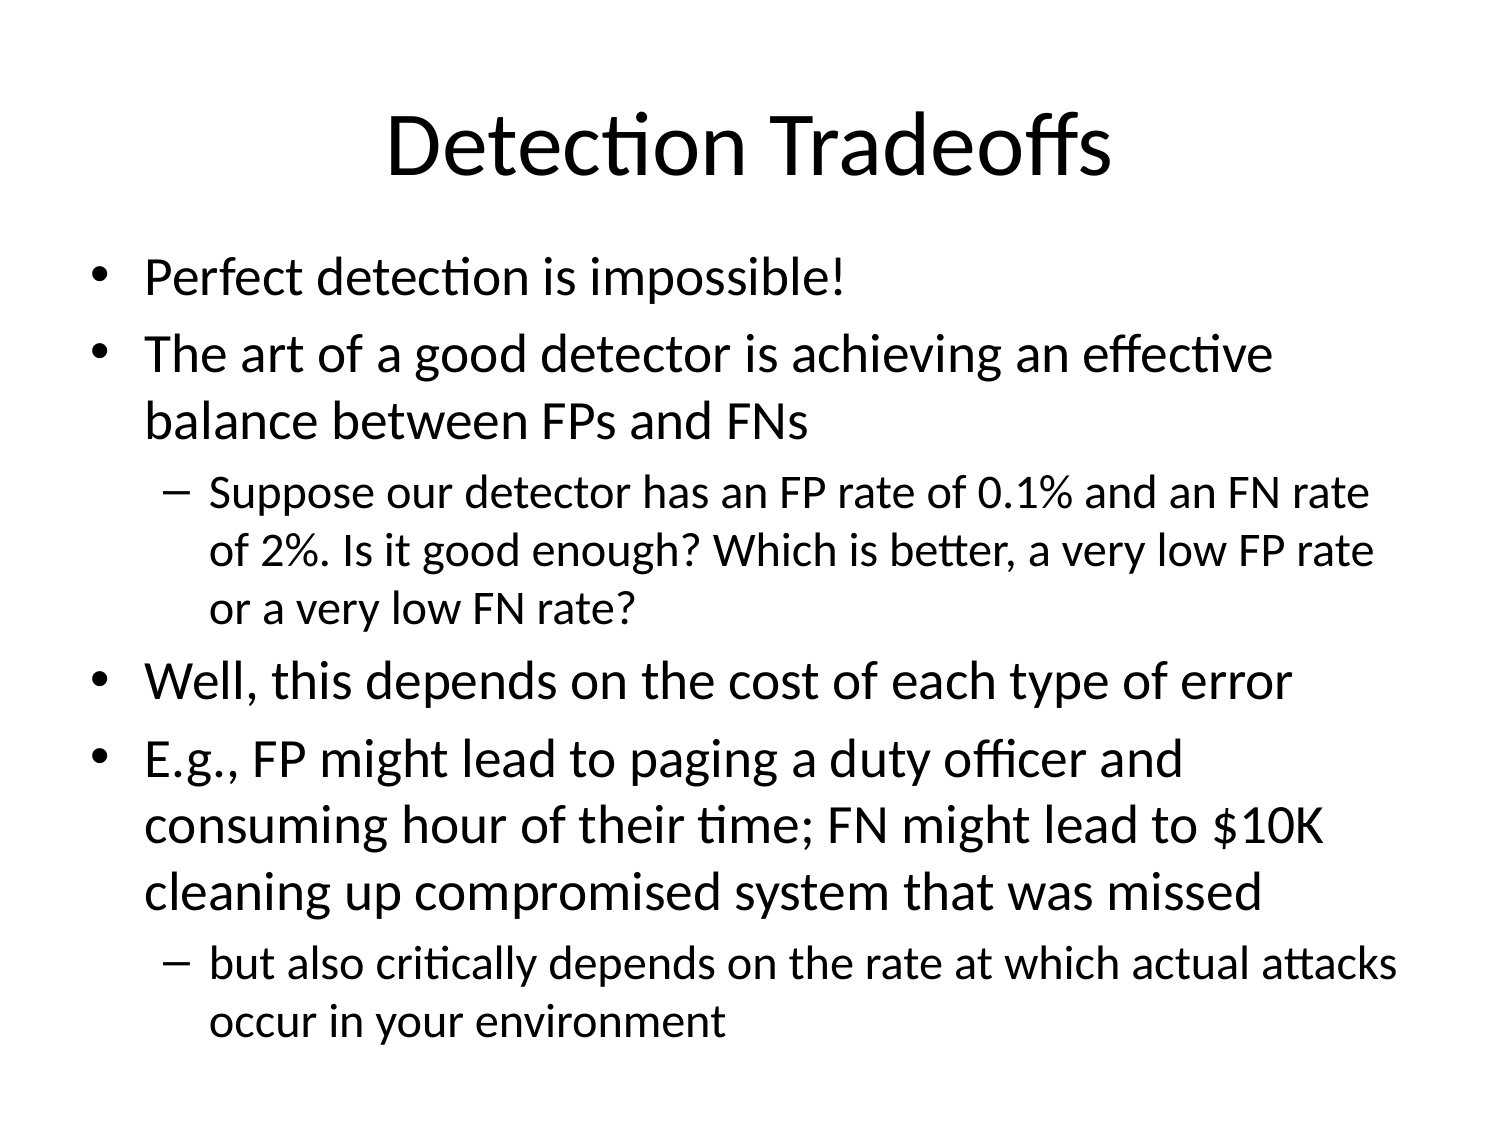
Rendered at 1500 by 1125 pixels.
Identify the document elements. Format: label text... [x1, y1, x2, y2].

title Detection Tradeoffs [75, 45, 1425, 232]
list Perfect detection is impossible! The art of a good detector is achieving an effective balance between FPs and FNs Suppose our detector has an FP rate of 0.1% and an FN rate of 2%. Is it good enough? Which is better, a very low FP rate or a very low FN rate? Well, this depends on the cost of each type of error E.g., FP might lead to paging a duty officer and consuming hour of their time; FN might lead to $10K cleaning up compromised system that was missed but also critically depends on the rate at which actual attacks occur in your environment [75, 232, 1425, 1061]
